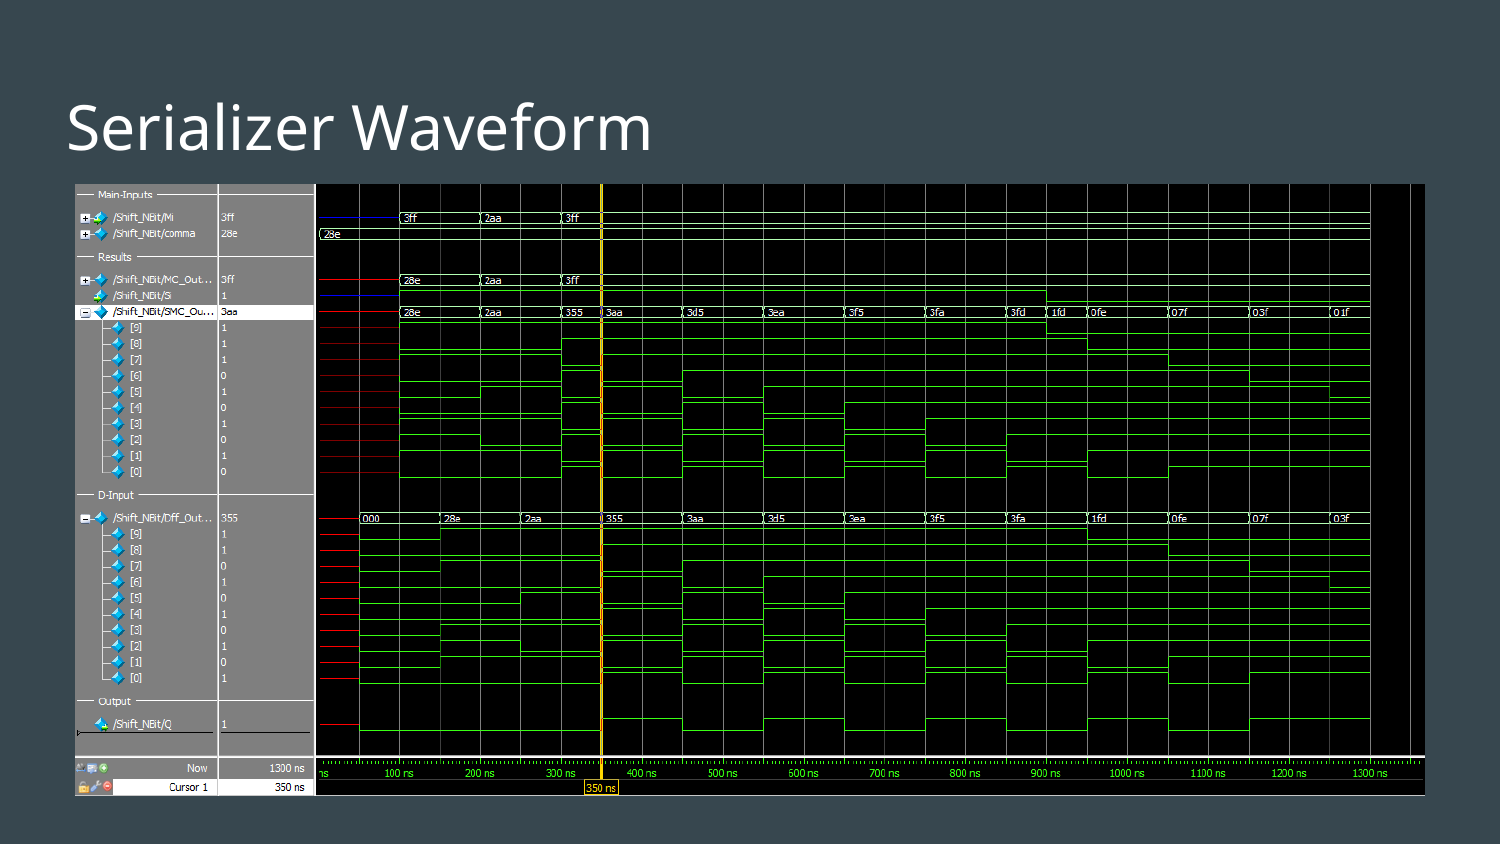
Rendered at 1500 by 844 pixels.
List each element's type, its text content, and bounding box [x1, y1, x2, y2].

picture [74, 184, 1426, 796]
title Serializer Waveform [51, 72, 1449, 167]
